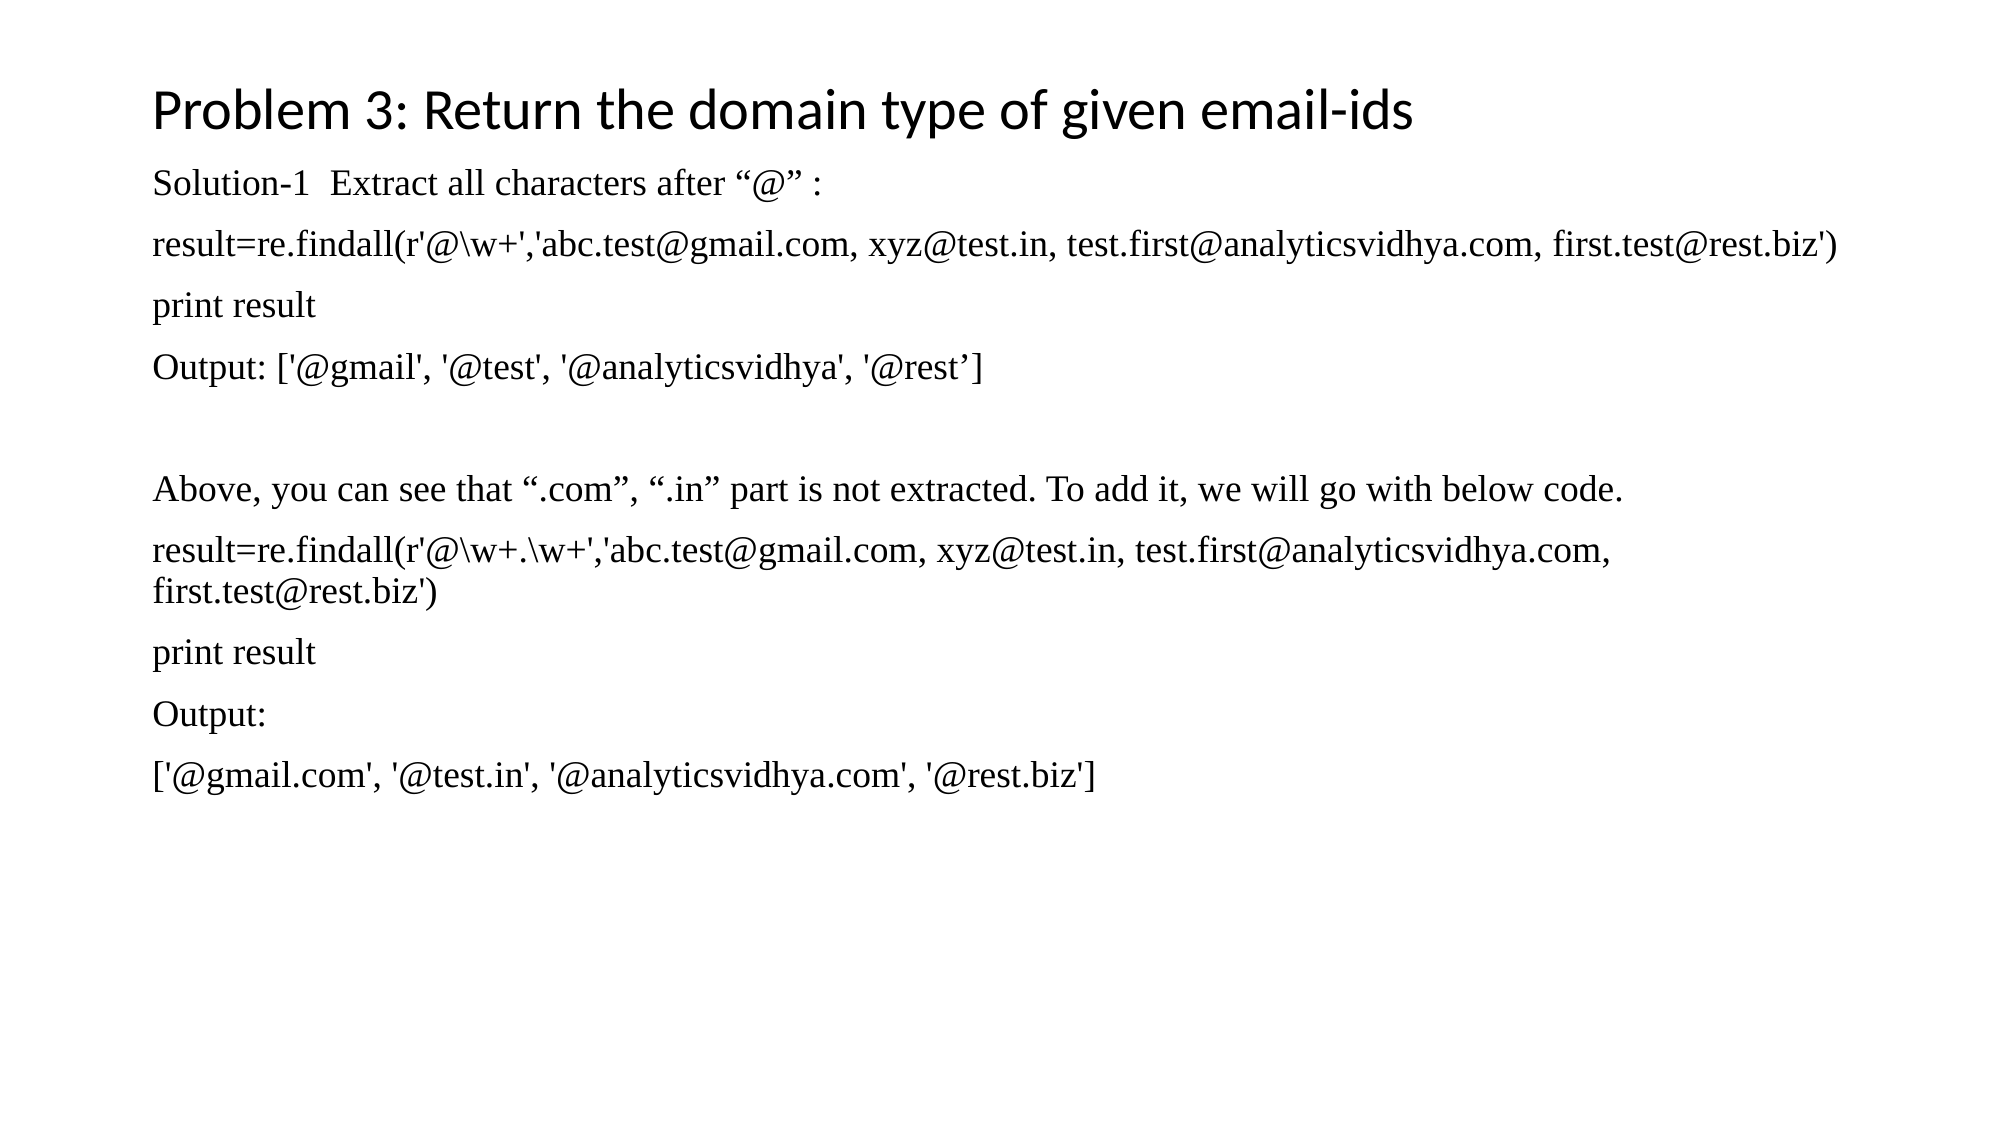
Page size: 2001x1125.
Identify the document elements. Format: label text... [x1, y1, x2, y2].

list Problem 3: Return the domain type of given email-ids Solution-1 Extract all characters after “@” : result=re.findall(r'@\w+','abc.test@gmail.com, xyz@test.in, test.first@analyticsvidhya.com, first.test@rest.biz') print result Output: ['@gmail', '@test', '@analyticsvidhya', '@rest’] Above, you can see that “.com”, “.in” part is not extracted. To add it, we will go with below code. result=re.findall(r'@\w+.\w+','abc.test@gmail.com, xyz@test.in, test.first@analyticsvidhya.com, first.test@rest.biz') print result Output: ['@gmail.com', '@test.in', '@analyticsvidhya.com', '@rest.biz'] [137, 71, 1863, 1014]
